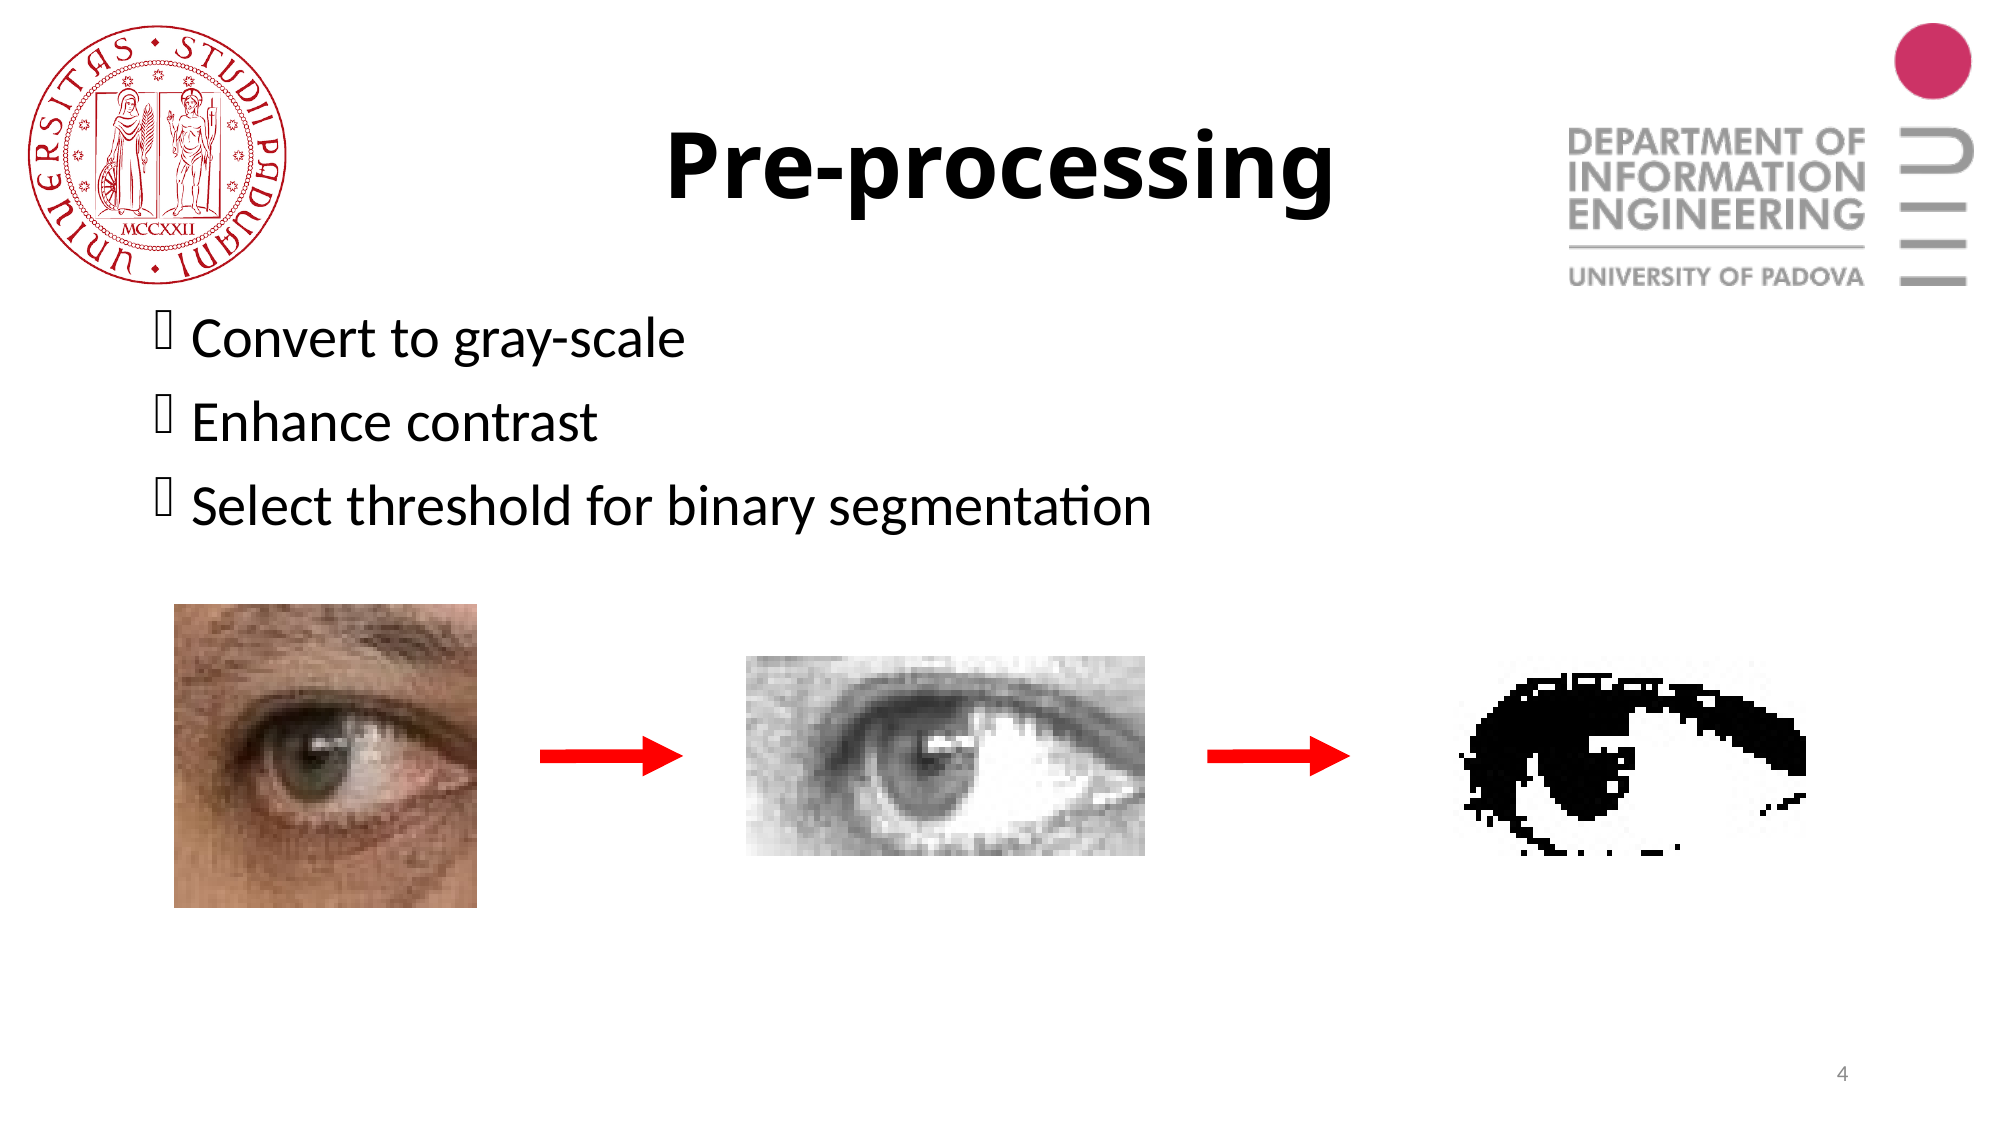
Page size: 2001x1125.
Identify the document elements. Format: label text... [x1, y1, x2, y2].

picture [746, 656, 1145, 856]
picture [1408, 656, 1806, 856]
slide_number 4 [1413, 1042, 1864, 1103]
picture [1569, 23, 1974, 286]
picture [174, 604, 477, 908]
title Pre-processing [138, 60, 1864, 278]
list Convert to gray-scale Enhance contrast Select threshold for binary segmentation [138, 299, 1864, 1014]
picture [26, 22, 288, 286]
